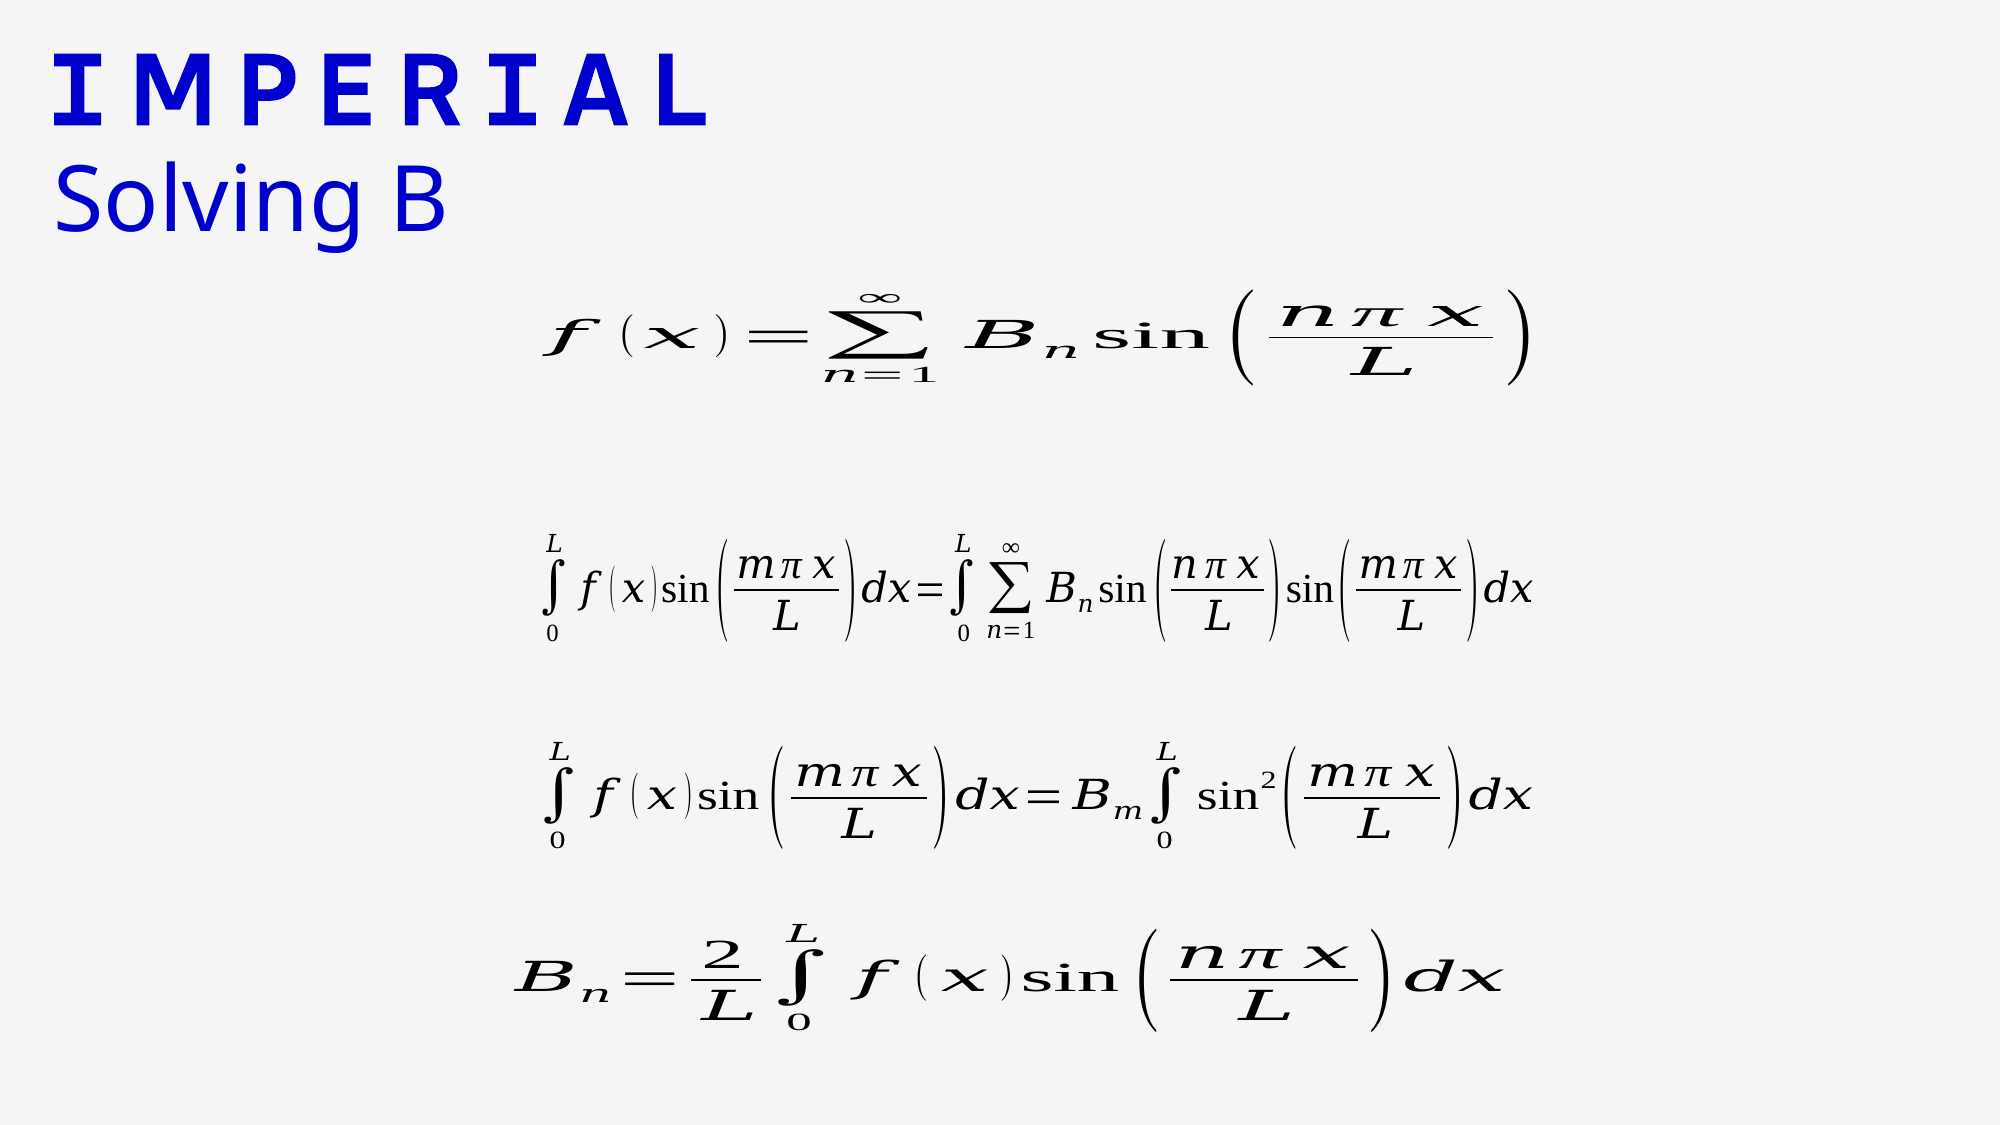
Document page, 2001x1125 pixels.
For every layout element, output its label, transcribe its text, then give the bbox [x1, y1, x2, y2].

title Solving B [53, 170, 1947, 233]
